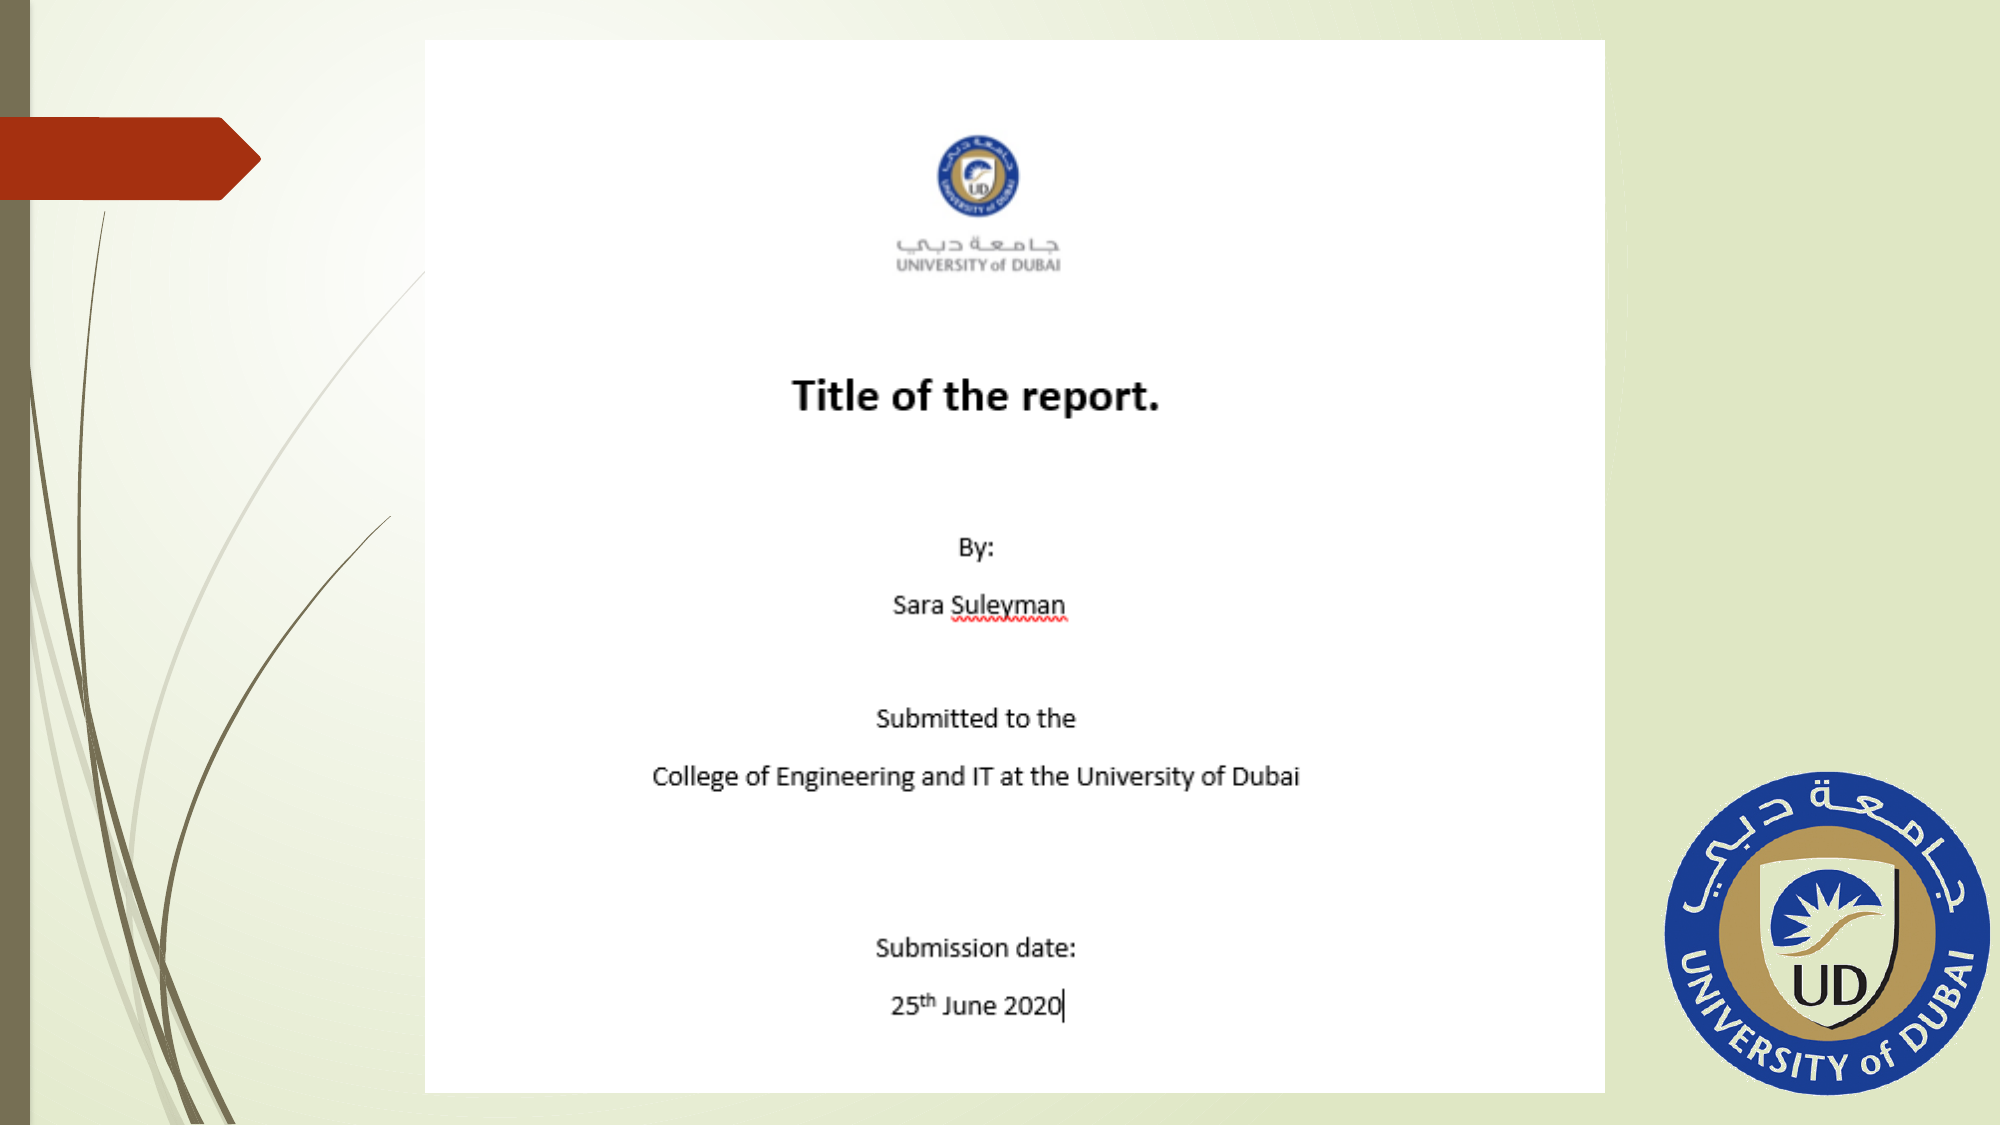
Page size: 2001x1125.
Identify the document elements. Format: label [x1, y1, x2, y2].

list [425, 39, 1606, 1093]
picture [1653, 749, 2000, 1107]
